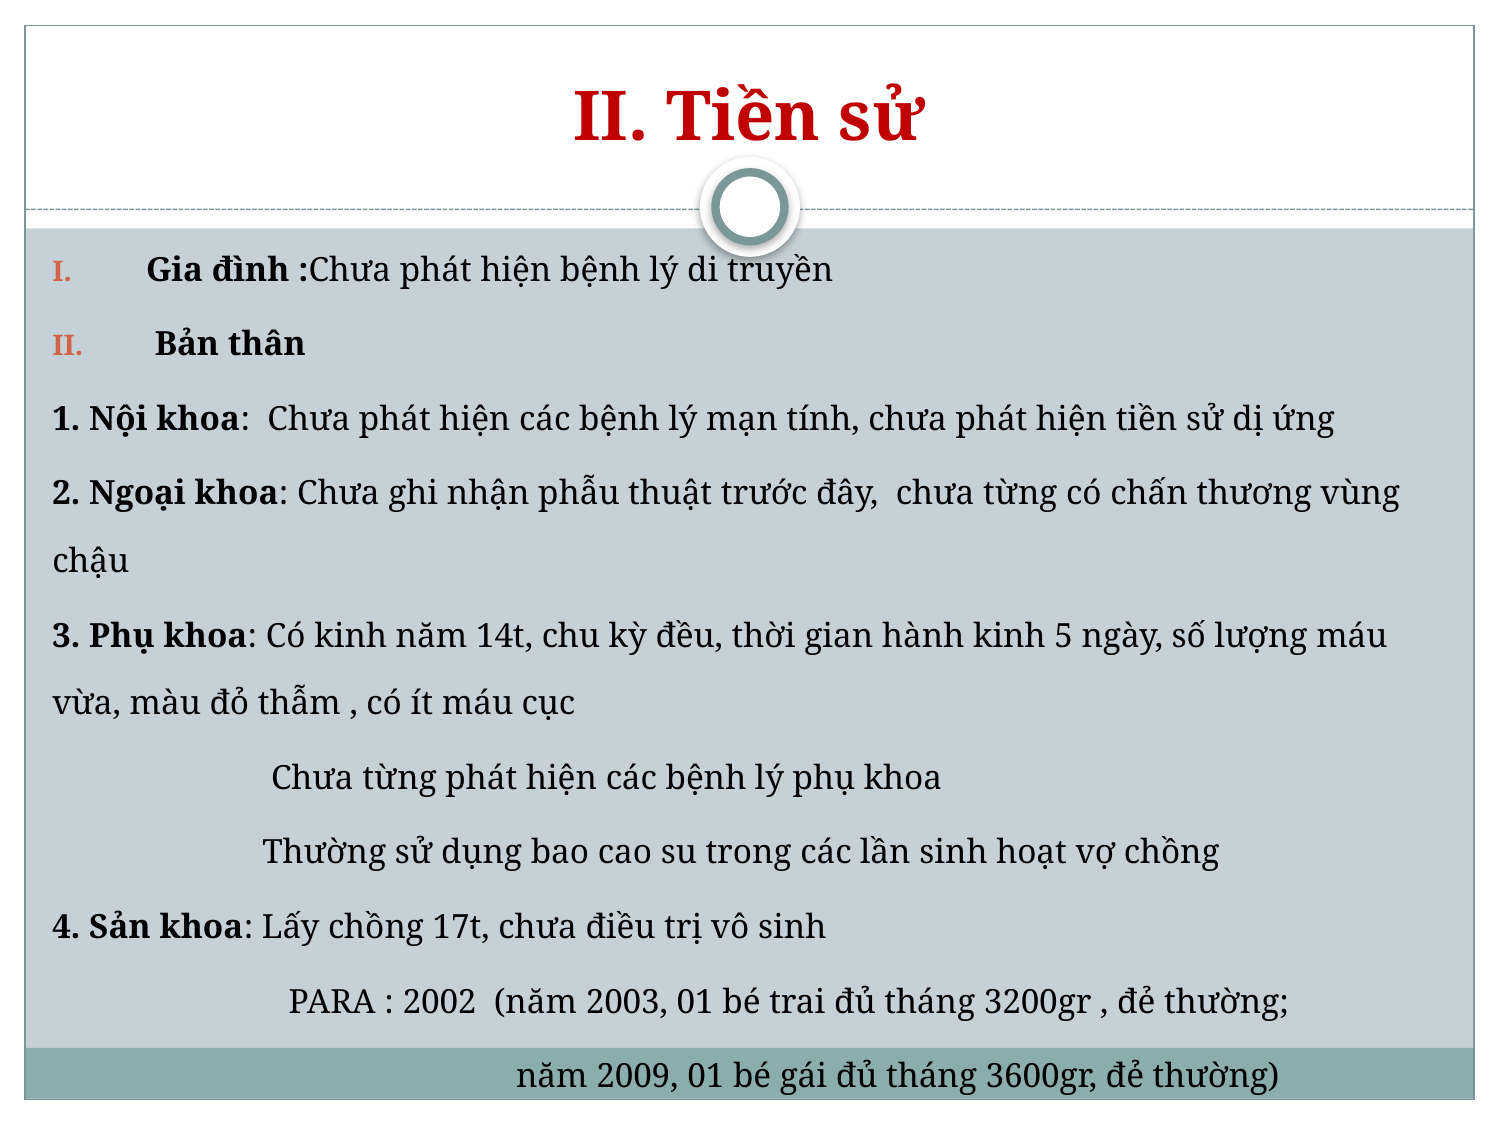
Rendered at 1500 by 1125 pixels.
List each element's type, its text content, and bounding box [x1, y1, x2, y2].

title II. Tiền sử [49, 37, 1450, 162]
list Gia đình :Chưa phát hiện bệnh lý di truyền Bản thân 1. Nội khoa: Chưa phát hiện các bệnh lý mạn tính, chưa phát hiện tiền sử dị ứng 2. Ngoại khoa: Chưa ghi nhận phẫu thuật trước đây, chưa từng có chấn thương vùng chậu 3. Phụ khoa: Có kinh năm 14t, chu kỳ đều, thời gian hành kinh 5 ngày, số lượng máu vừa, màu đỏ thẫm , có ít máu cục Chưa từng phát hiện các bệnh lý phụ khoa Thường sử dụng bao cao su trong các lần sinh hoạt vợ chồng 4. Sản khoa: Lấy chồng 17t, chưa điều trị vô sinh PARA : 2002 (năm 2003, 01 bé trai đủ tháng 3200gr , đẻ thường; năm 2009, 01 bé gái đủ tháng 3600gr, đẻ thường) [37, 212, 1433, 963]
